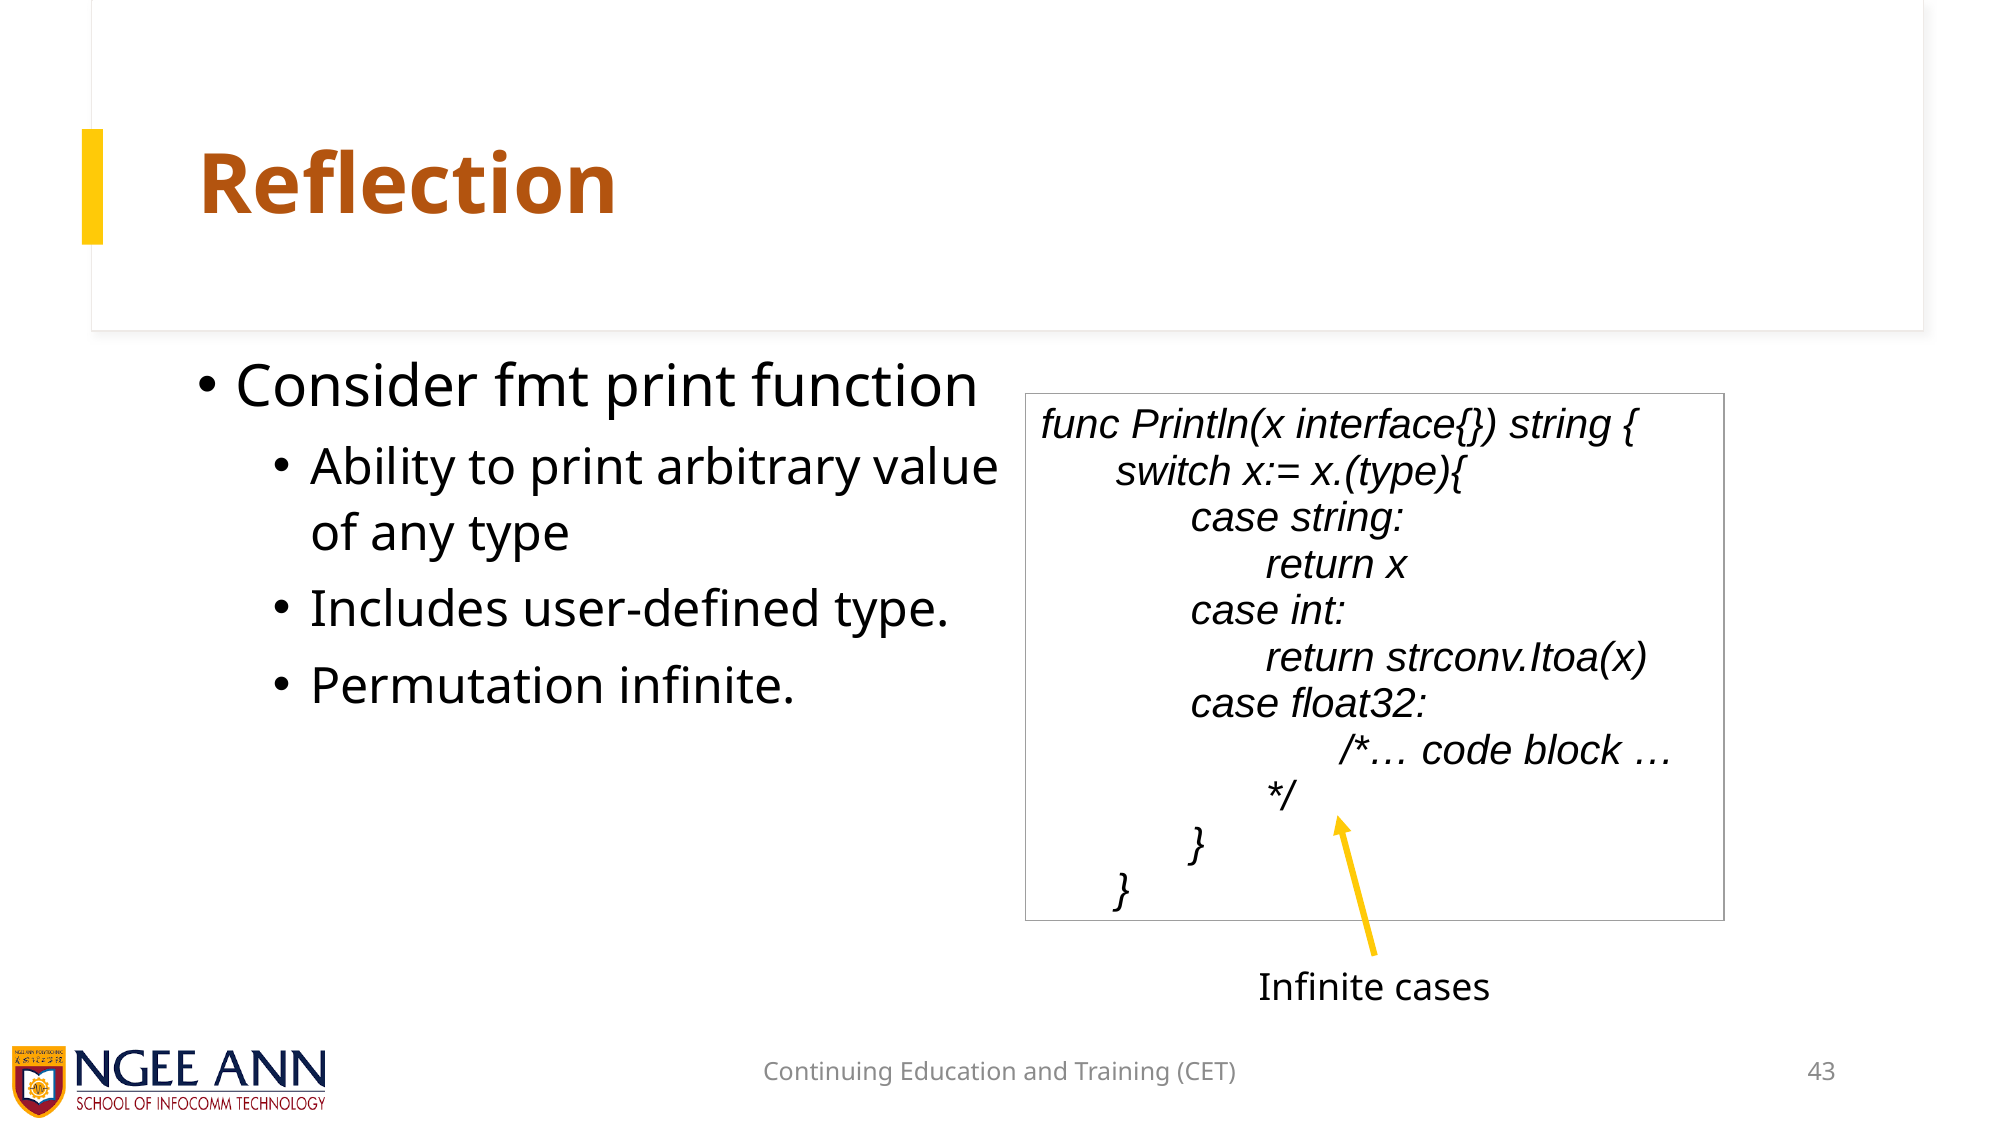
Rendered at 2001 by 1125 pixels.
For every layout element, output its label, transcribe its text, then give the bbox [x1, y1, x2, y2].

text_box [1337, 815, 1375, 956]
table_header func Println(x interface{}) string { switch x:= x.(type){ case string: return x case int: return strconv.Itoa(x) case float32: /*… code block … */ } } [1026, 524, 1723, 920]
text_box Infinite cases [1243, 955, 1506, 1016]
footer Continuing Education and Training (CET) [662, 1042, 1338, 1103]
list Consider fmt print function Ability to print arbitrary value of any type Includes user-defined type. Permutation infinite. [183, 333, 1026, 1013]
text_box [650, 448, 2000, 524]
picture [12, 1046, 325, 1118]
title Reflection [183, 90, 1851, 284]
table_header func Println(x interface{}) string { switch x:= x.(type){ case string: return x case int: return strconv.Itoa(x) case float32: /*… code block … */ } } [1026, 394, 1723, 448]
slide_number 43 [1401, 1042, 1851, 1103]
